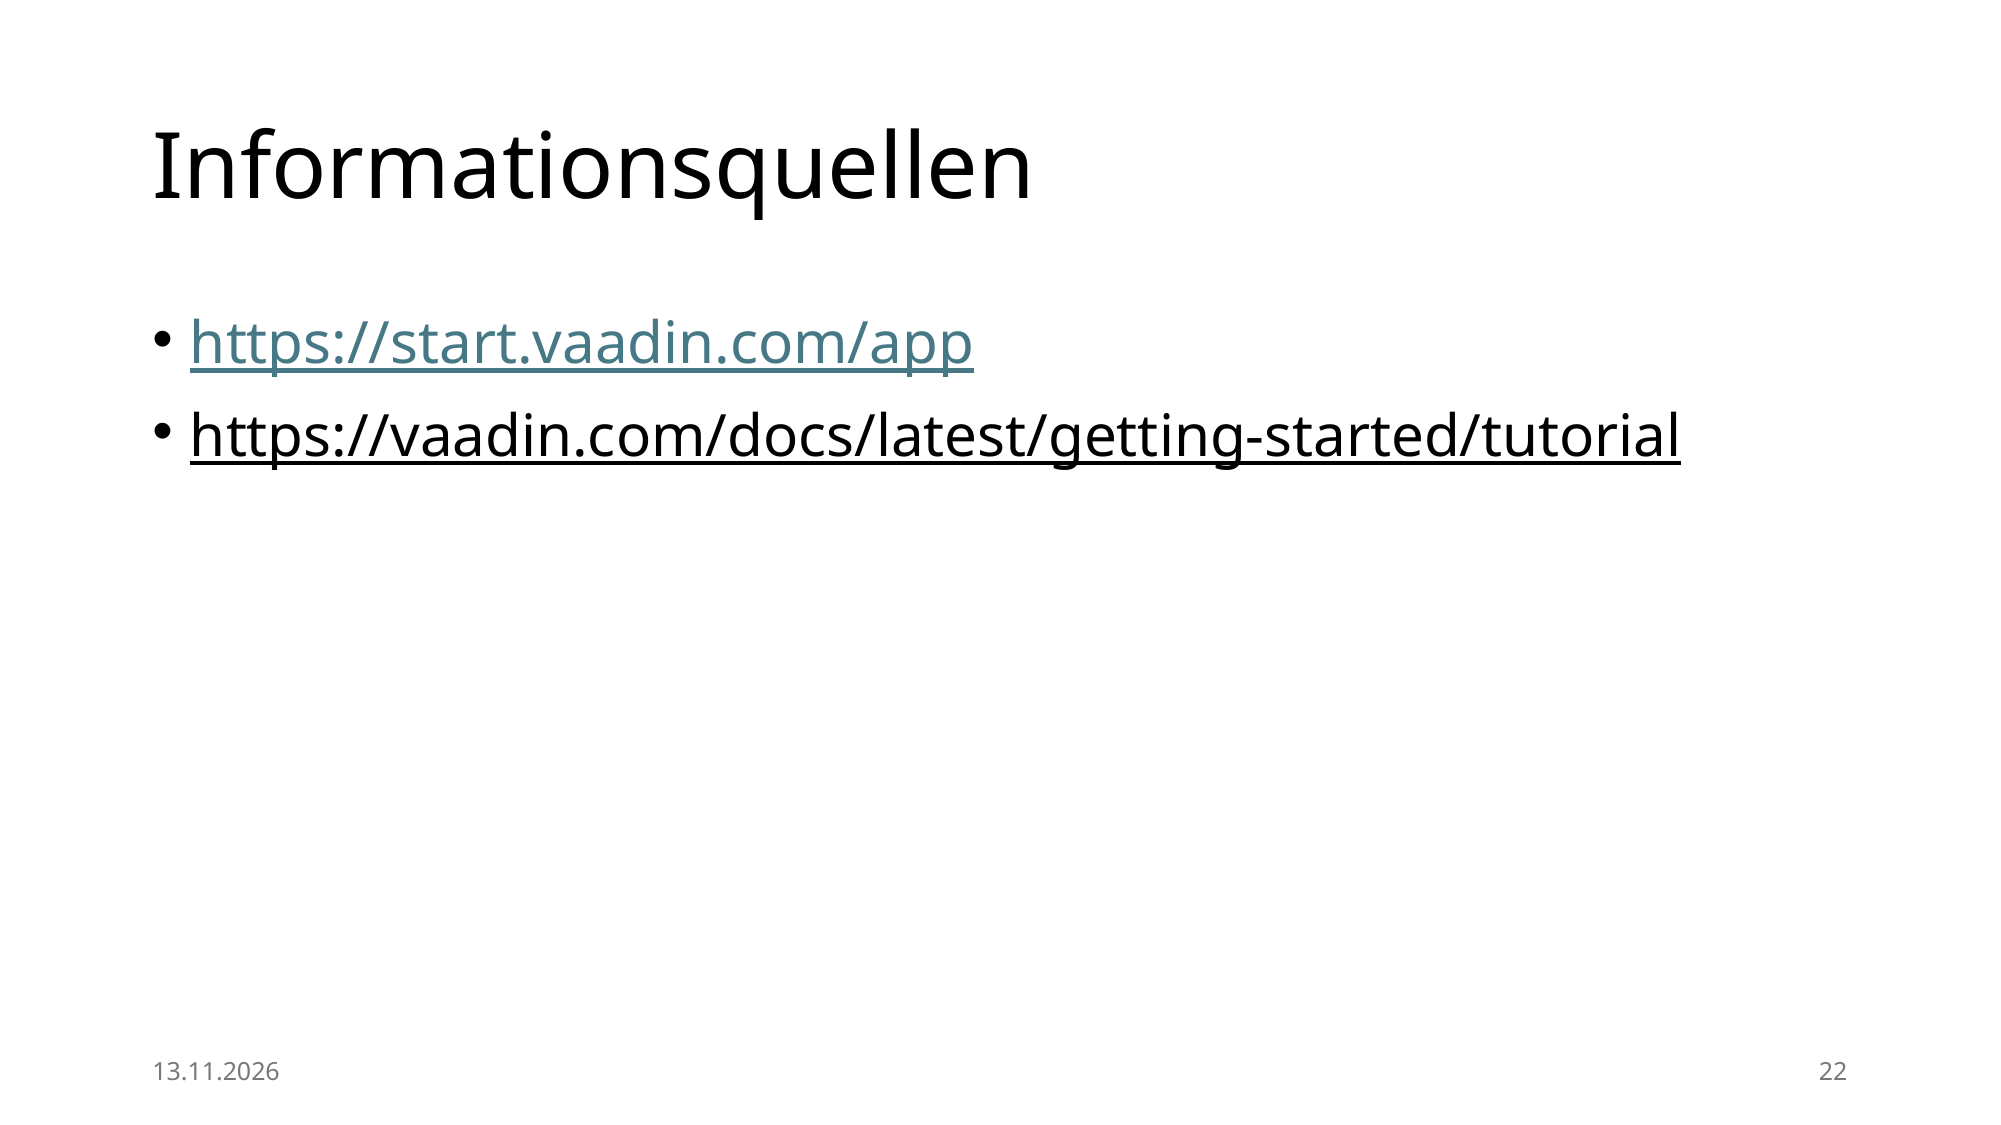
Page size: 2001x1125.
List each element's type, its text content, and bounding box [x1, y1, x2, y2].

title Informationsquellen [137, 59, 1863, 278]
slide_number 22 [1412, 1042, 1863, 1103]
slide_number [137, 1042, 588, 1103]
list https://start.vaadin.com/app https://vaadin.com/docs/latest/getting-started/tutorial [137, 299, 1863, 1014]
